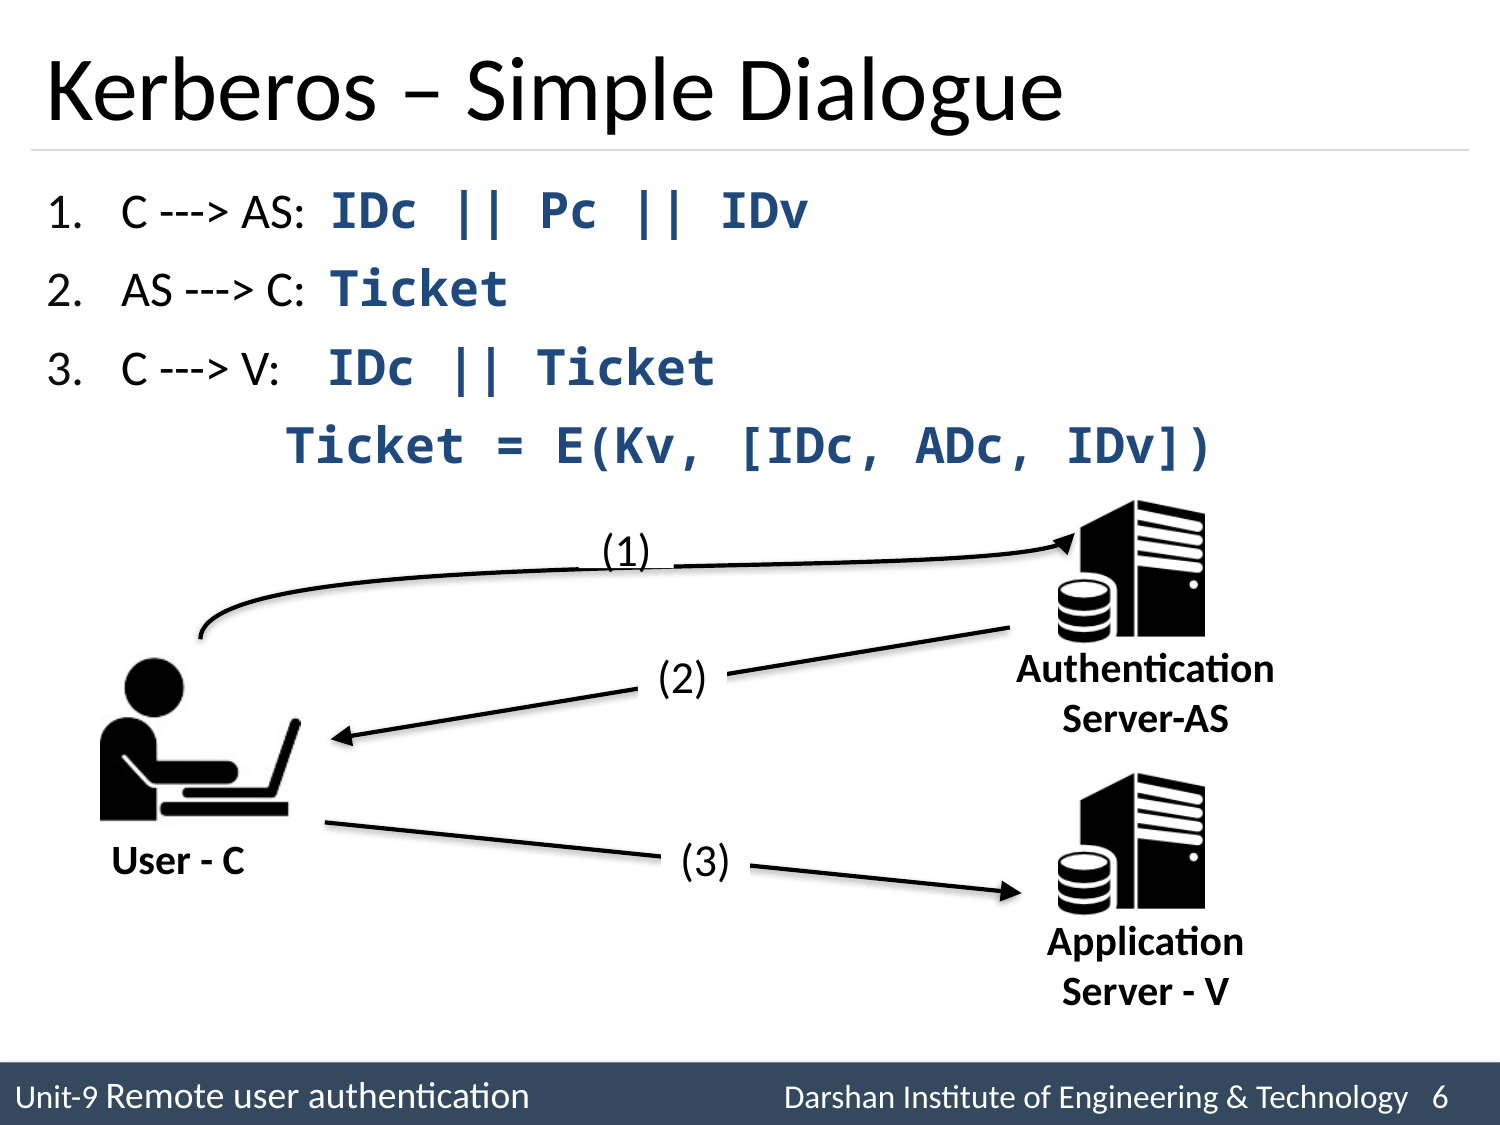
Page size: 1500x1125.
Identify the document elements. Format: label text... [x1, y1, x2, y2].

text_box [88, 638, 301, 894]
list C ---> AS: IDc || Pc || IDv AS ---> C: Ticket C ---> V: IDc || Ticket Ticket = E(Kv, [IDc, ADc, IDv]) [31, 162, 1469, 1038]
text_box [330, 627, 1011, 740]
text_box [200, 526, 1076, 640]
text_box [324, 822, 1022, 894]
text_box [991, 497, 1300, 743]
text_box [991, 770, 1300, 1016]
title Kerberos – Simple Dialogue [31, 17, 1469, 150]
